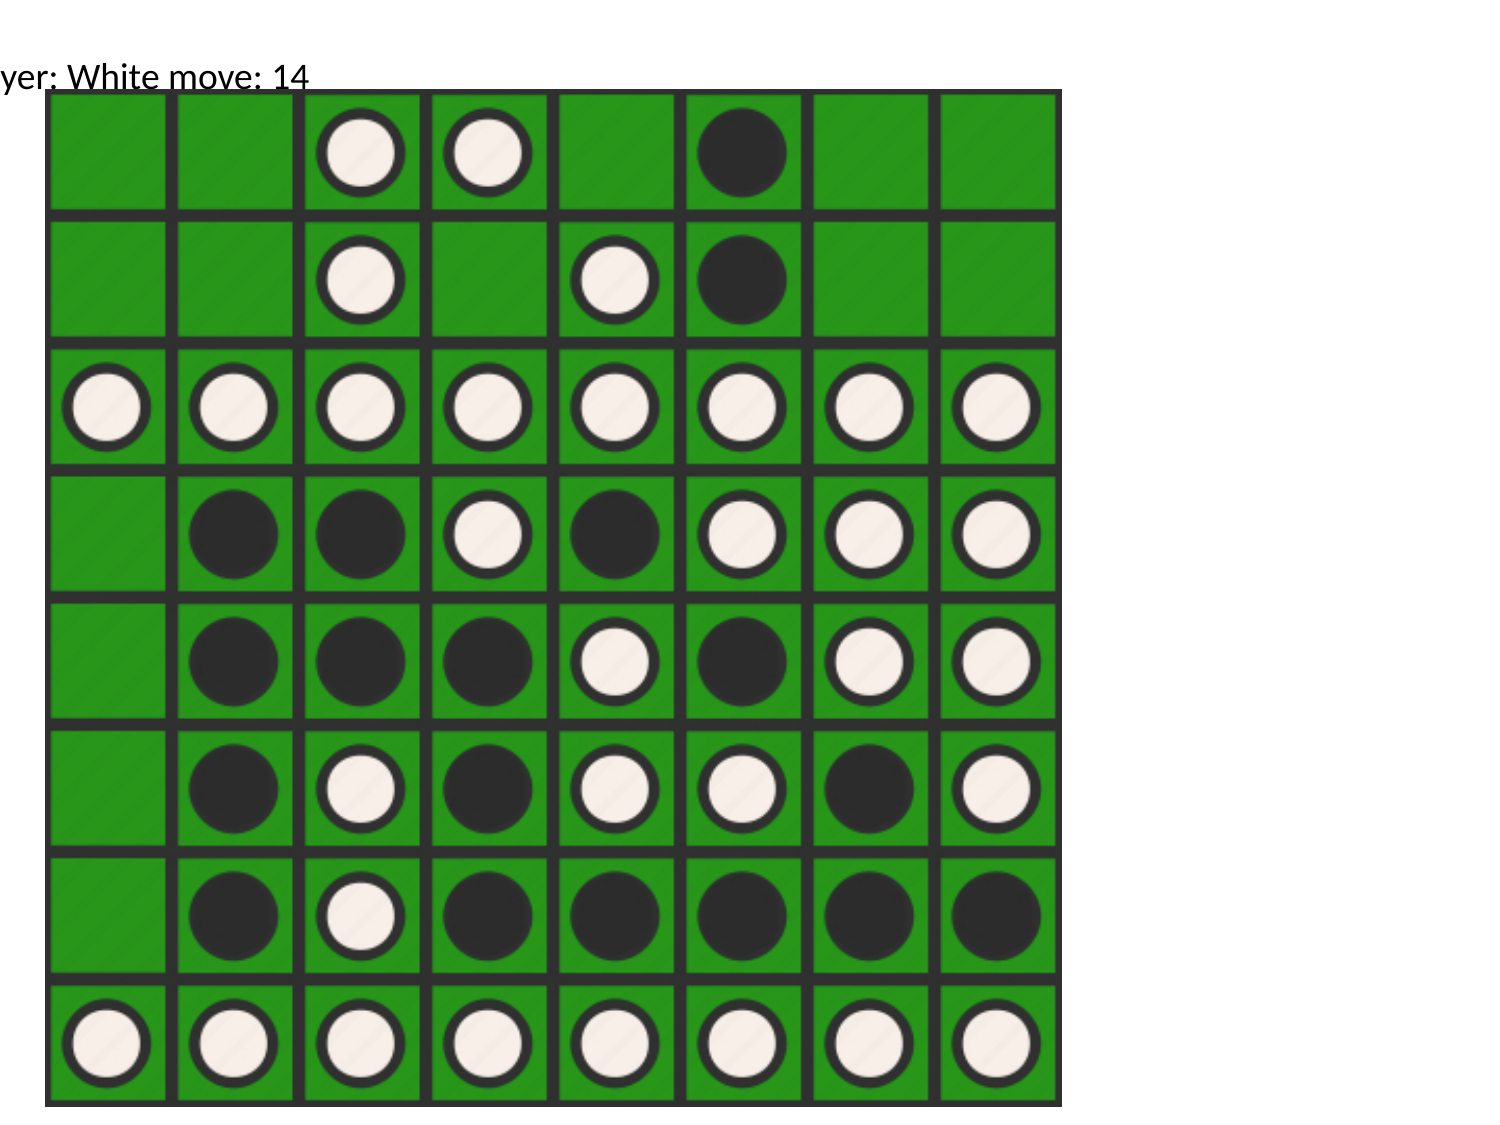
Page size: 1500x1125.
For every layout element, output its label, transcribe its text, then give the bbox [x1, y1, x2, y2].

text_box turn: 46 player: White move: 14 [0, 44, 325, 105]
picture [44, 89, 1062, 1107]
